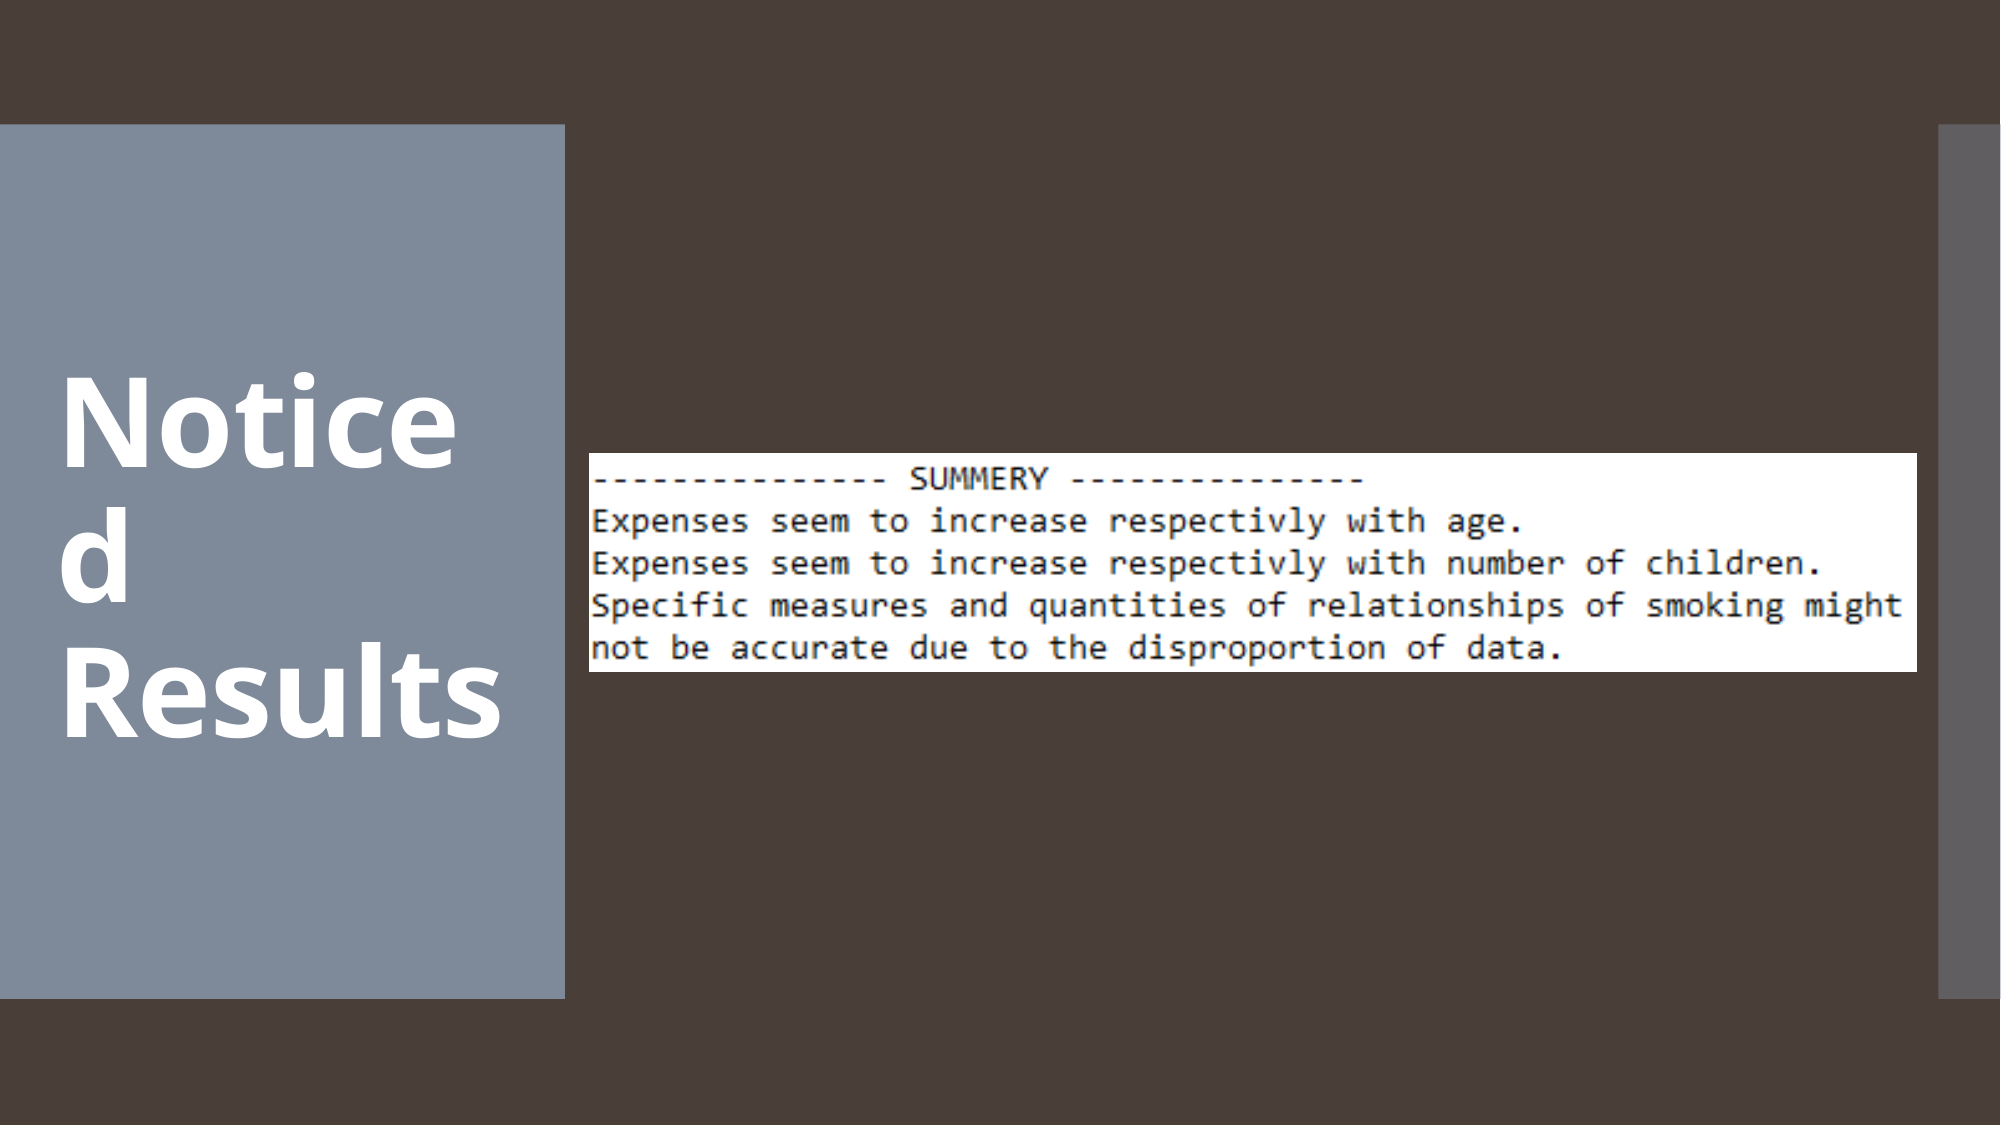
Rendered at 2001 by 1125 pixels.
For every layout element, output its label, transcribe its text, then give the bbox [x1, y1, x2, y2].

picture [588, 452, 1917, 673]
title Noticed Results [41, 184, 525, 940]
